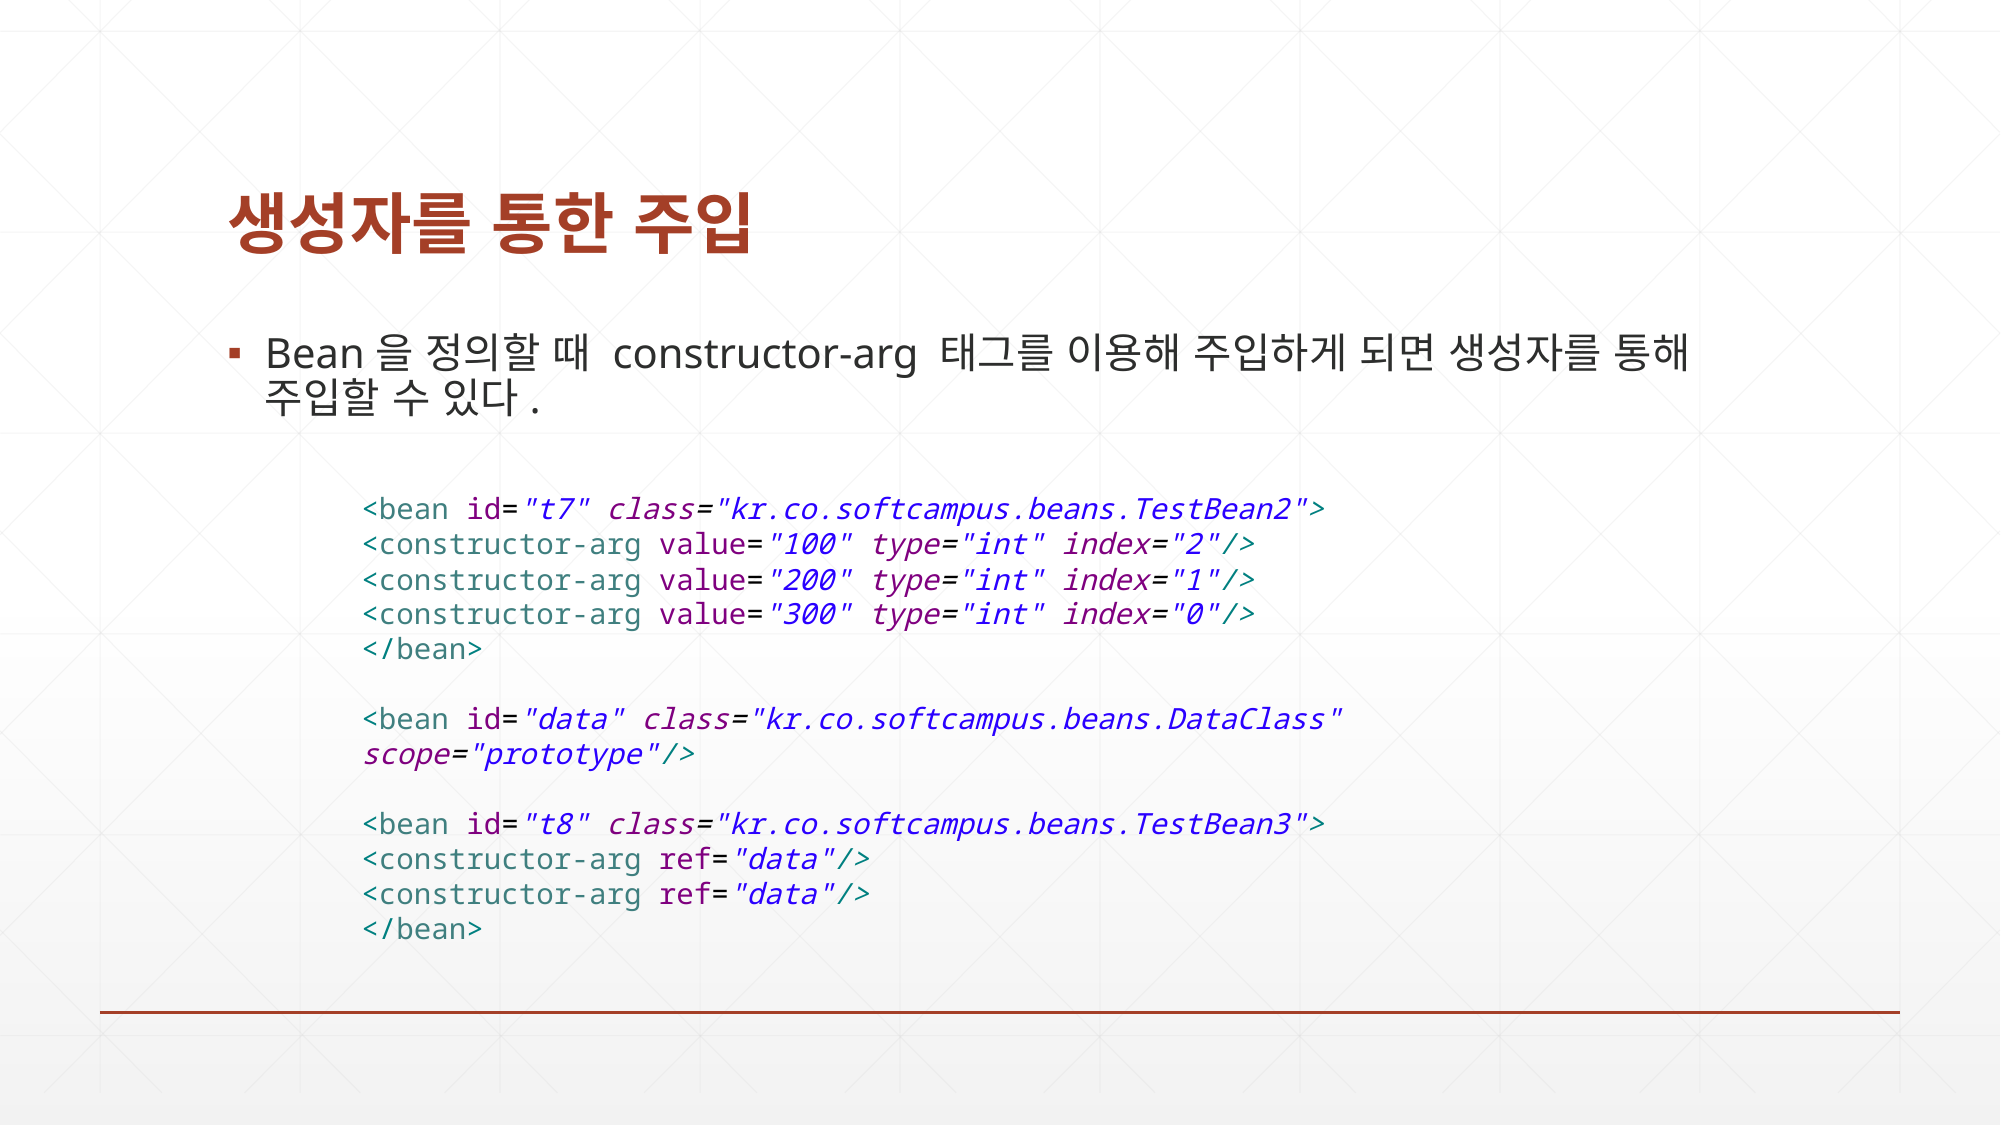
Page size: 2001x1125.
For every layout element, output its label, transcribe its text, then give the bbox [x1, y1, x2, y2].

title 생성자를 통한 주입 [212, 82, 1788, 271]
text_box <bean id="t7" class="kr.co.softcampus.beans.TestBean2"> <constructor-arg value="100" type="int" index="2"/> <constructor-arg value="200" type="int" index="1"/> <constructor-arg value="300" type="int" index="0"/> </bean> <bean id="data" class="kr.co.softcampus.beans.DataClass" scope="prototype"/> <bean id="t8" class="kr.co.softcampus.beans.TestBean3"> <constructor-arg ref="data"/> <constructor-arg ref="data"/> </bean> [346, 483, 1654, 953]
list Bean을 정의할 때 constructor-arg 태그를 이용해 주입하게 되면 생성자를 통해 주입할 수 있다. [212, 324, 1788, 950]
